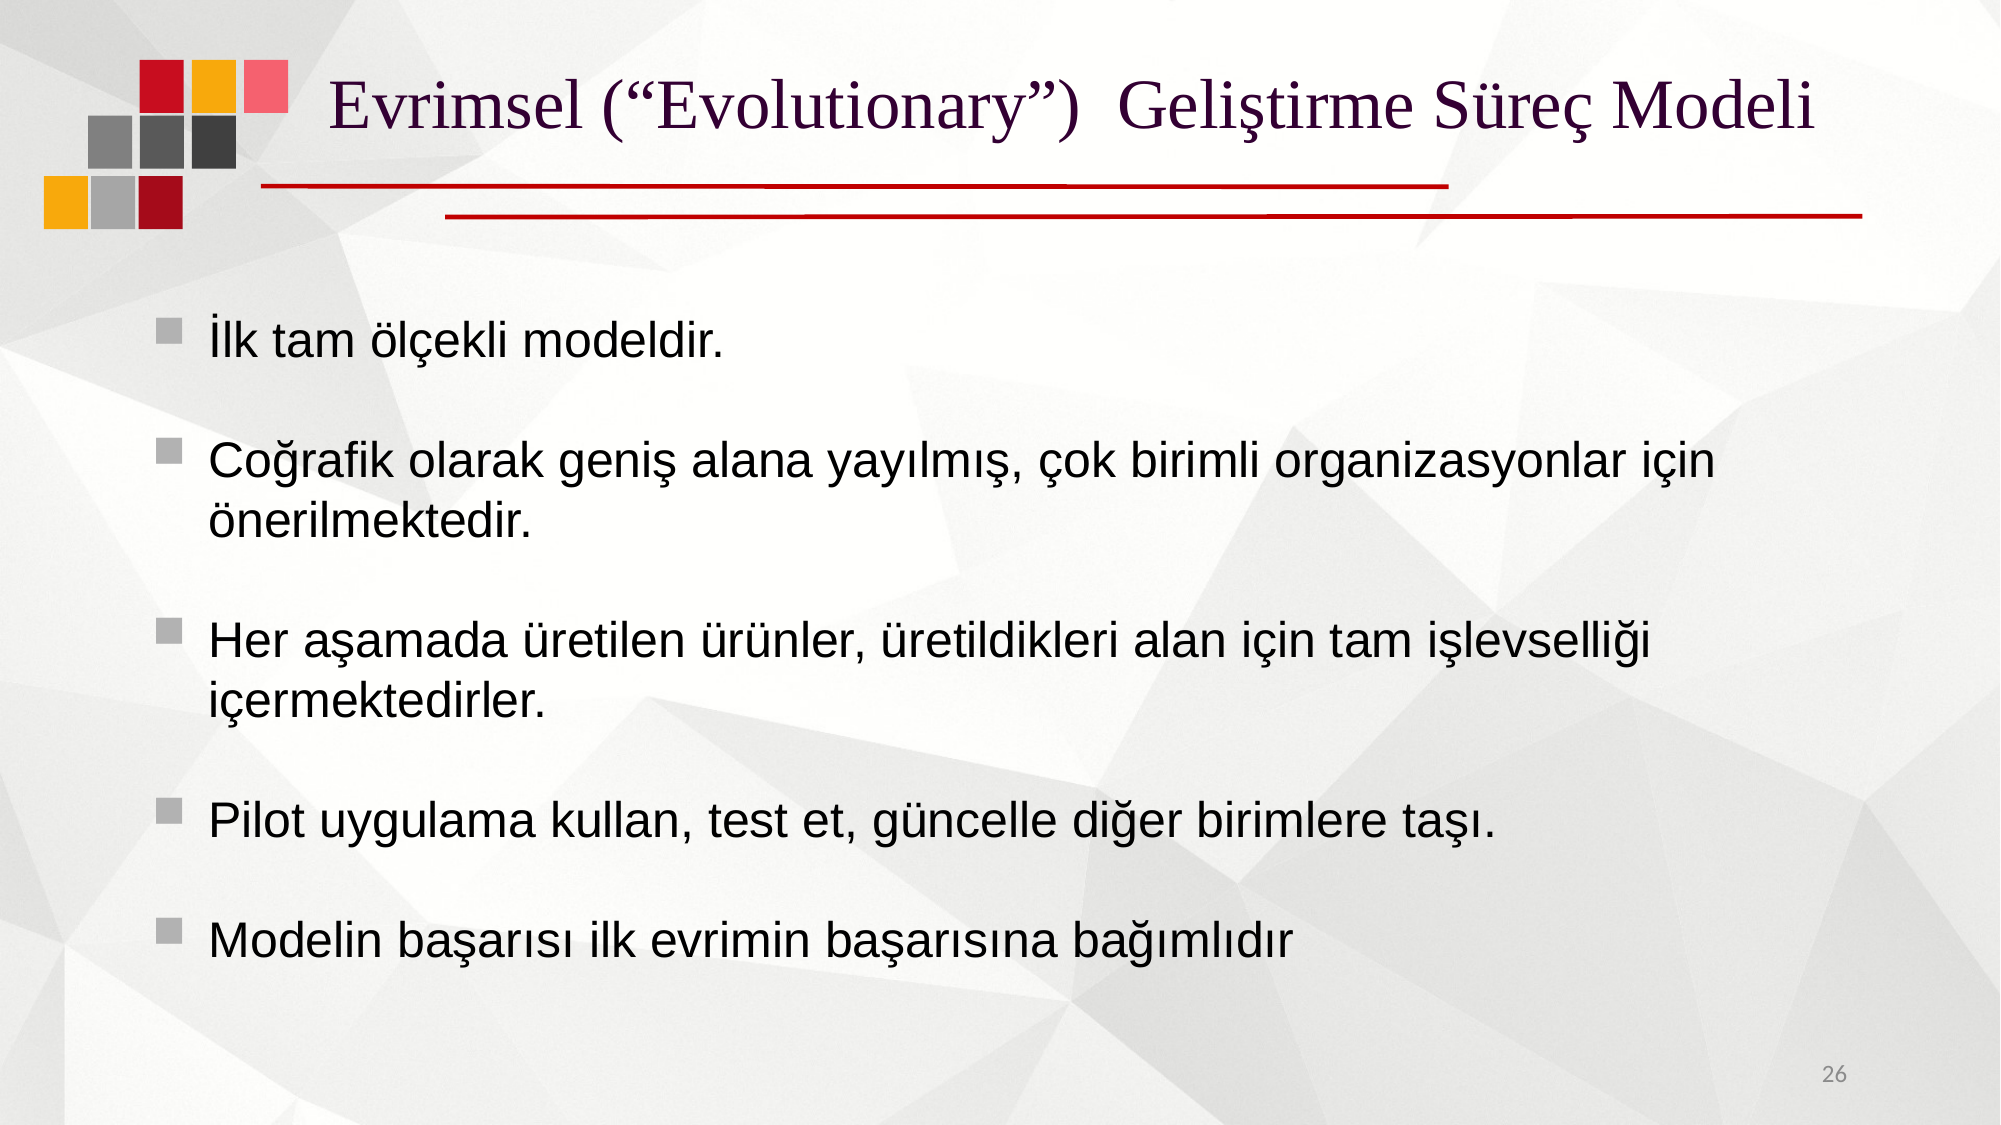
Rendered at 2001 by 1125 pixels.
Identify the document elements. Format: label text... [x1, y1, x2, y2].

list İlk tam ölçekli modeldir. Coğrafik olarak geniş alana yayılmış, çok birimli organizasyonlar için önerilmektedir. Her aşamada üretilen ürünler, üretildikleri alan için tam işlevselliği içermektedirler. Pilot uygulama kullan, test et, güncelle diğer birimlere taşı. Modelin başarısı ilk evrimin başarısına bağımlıdır [137, 299, 1863, 1014]
slide_number 26 [1412, 1042, 1863, 1103]
picture [0, 0, 2001, 1125]
title Evrimsel (“Evolutionary”) Geliştirme Süreç Modeli [313, 34, 1863, 177]
